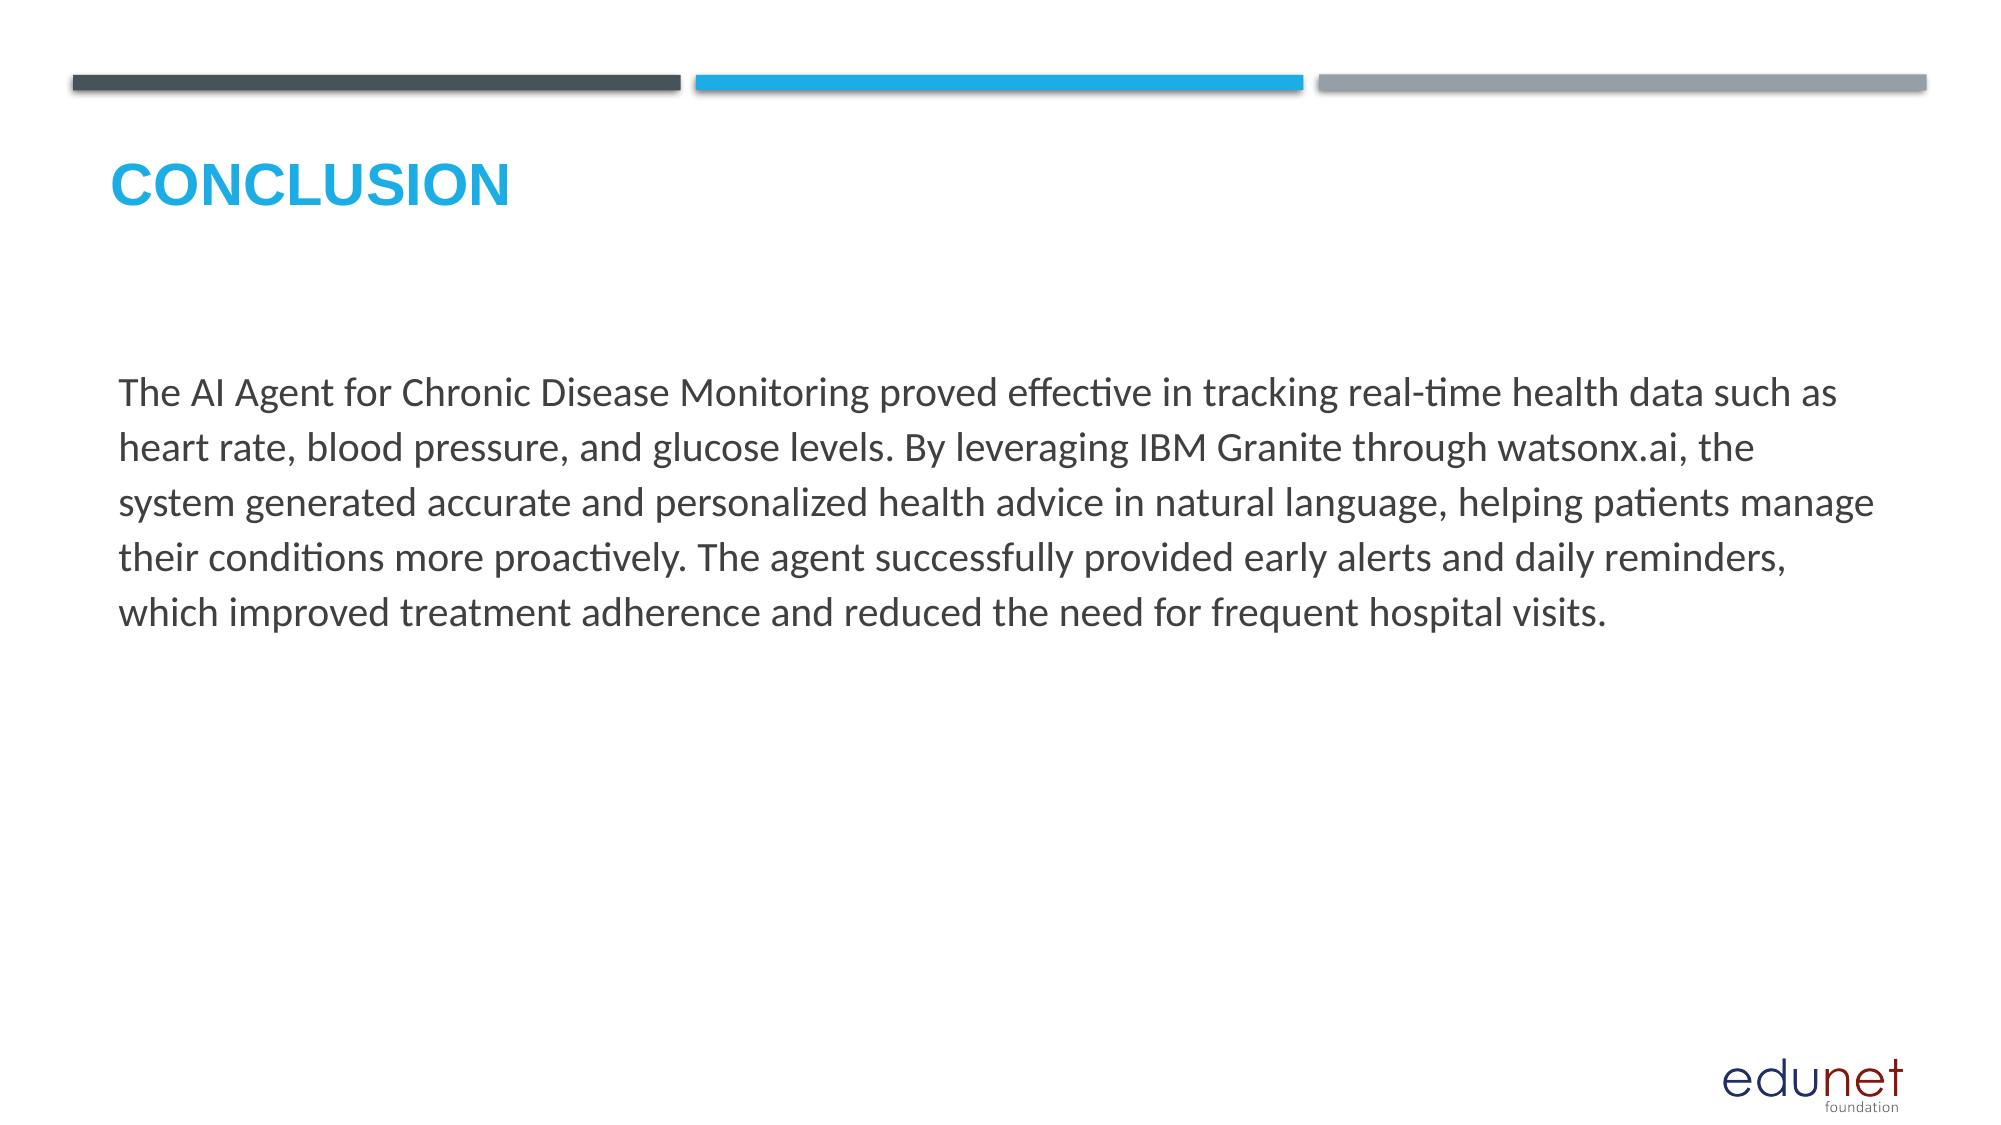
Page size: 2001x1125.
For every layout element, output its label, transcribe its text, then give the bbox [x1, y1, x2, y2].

title Conclusion [95, 138, 1905, 226]
picture [1719, 1056, 1905, 1116]
list The AI Agent for Chronic Disease Monitoring proved effective in tracking real-time health data such as heart rate, blood pressure, and glucose levels. By leveraging IBM Granite through watsonx.ai, the system generated accurate and personalized health advice in natural language, helping patients manage their conditions more proactively. The agent successfully provided early alerts and daily reminders, which improved treatment adherence and reduced the need for frequent hospital visits. [103, 209, 1897, 714]
